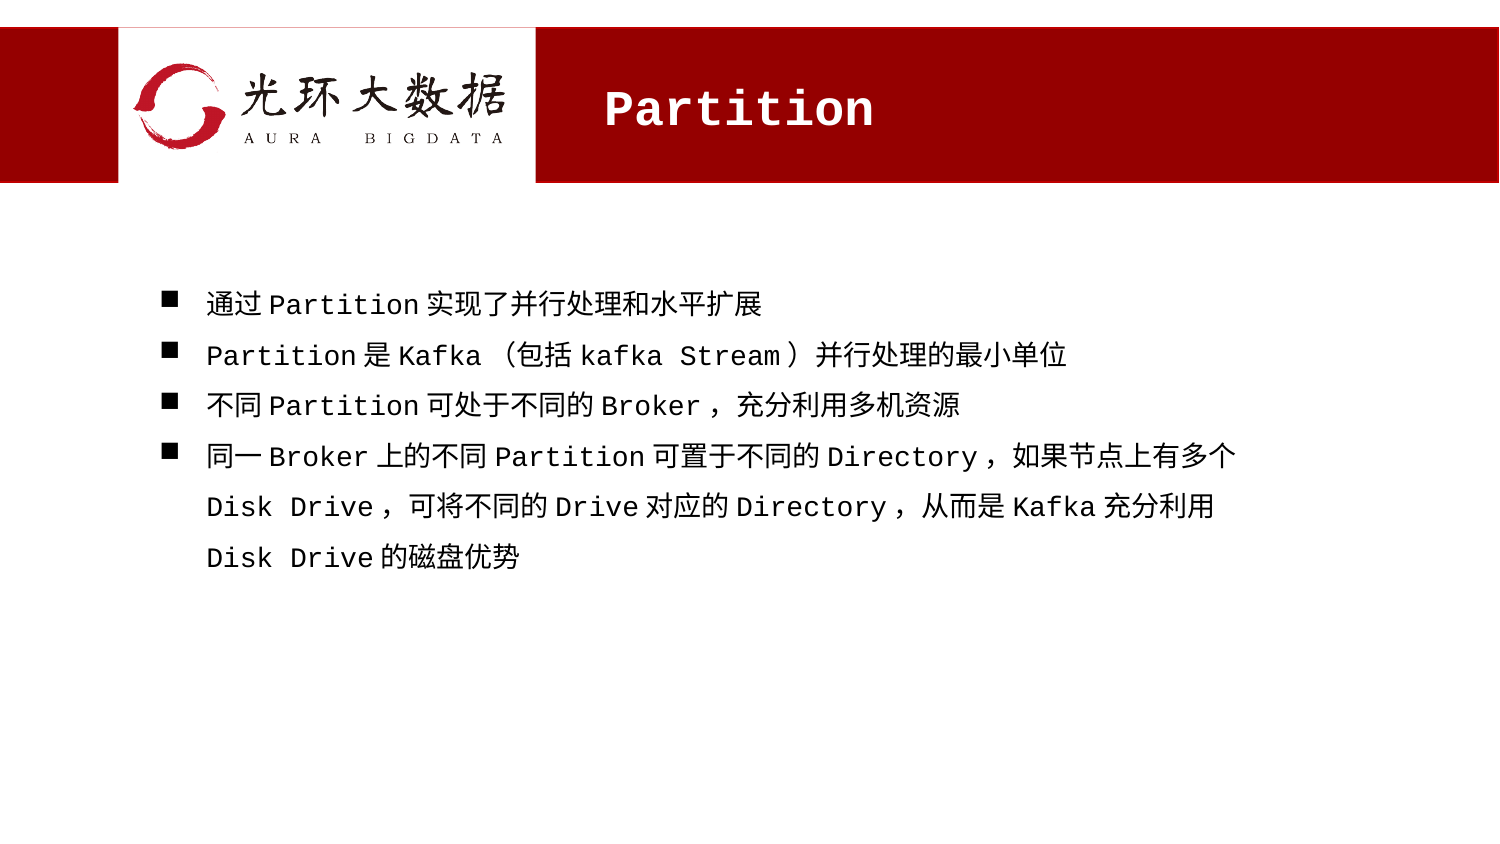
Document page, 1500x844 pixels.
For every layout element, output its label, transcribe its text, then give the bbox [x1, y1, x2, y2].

text_box 通过Partition实现了并行处理和水平扩展 Partition是Kafka（包括kafka Stream）并行处理的最小单位 不同Partition可处于不同的Broker，充分利用多机资源 同一Broker上的不同Partition可置于不同的Directory，如果节点上有多个Disk Drive，可将不同的Drive对应的Directory，从而是Kafka充分利用Disk Drive的磁盘优势 [144, 262, 1303, 581]
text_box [0, 27, 1499, 186]
